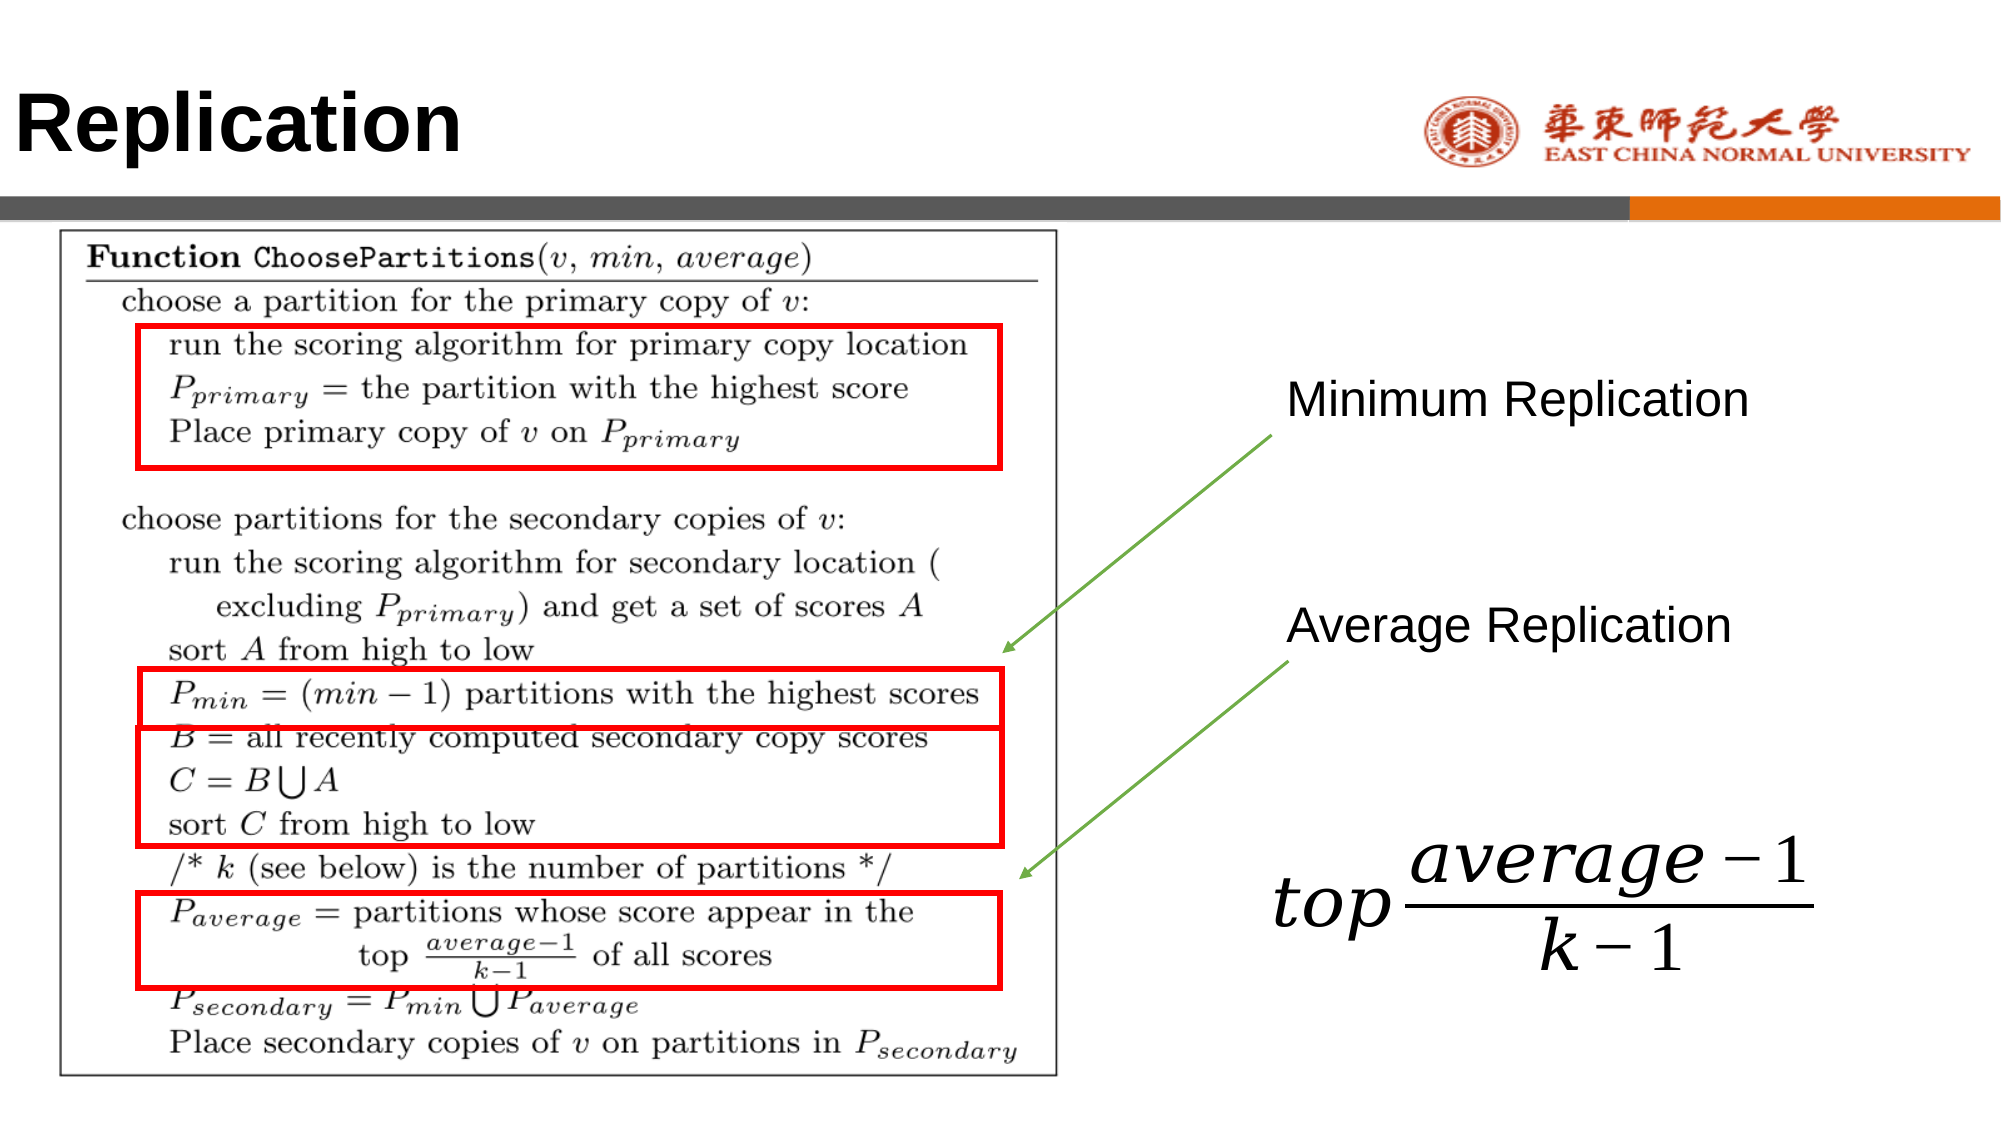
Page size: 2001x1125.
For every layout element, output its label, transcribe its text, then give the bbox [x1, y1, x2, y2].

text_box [1002, 434, 1272, 654]
picture [1404, 73, 2000, 188]
text_box Minimum Replication [1271, 359, 2000, 434]
picture [52, 222, 1067, 1084]
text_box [1019, 660, 1289, 880]
text_box Replication [0, 42, 1067, 194]
text_box Average Replication [1271, 585, 2000, 660]
